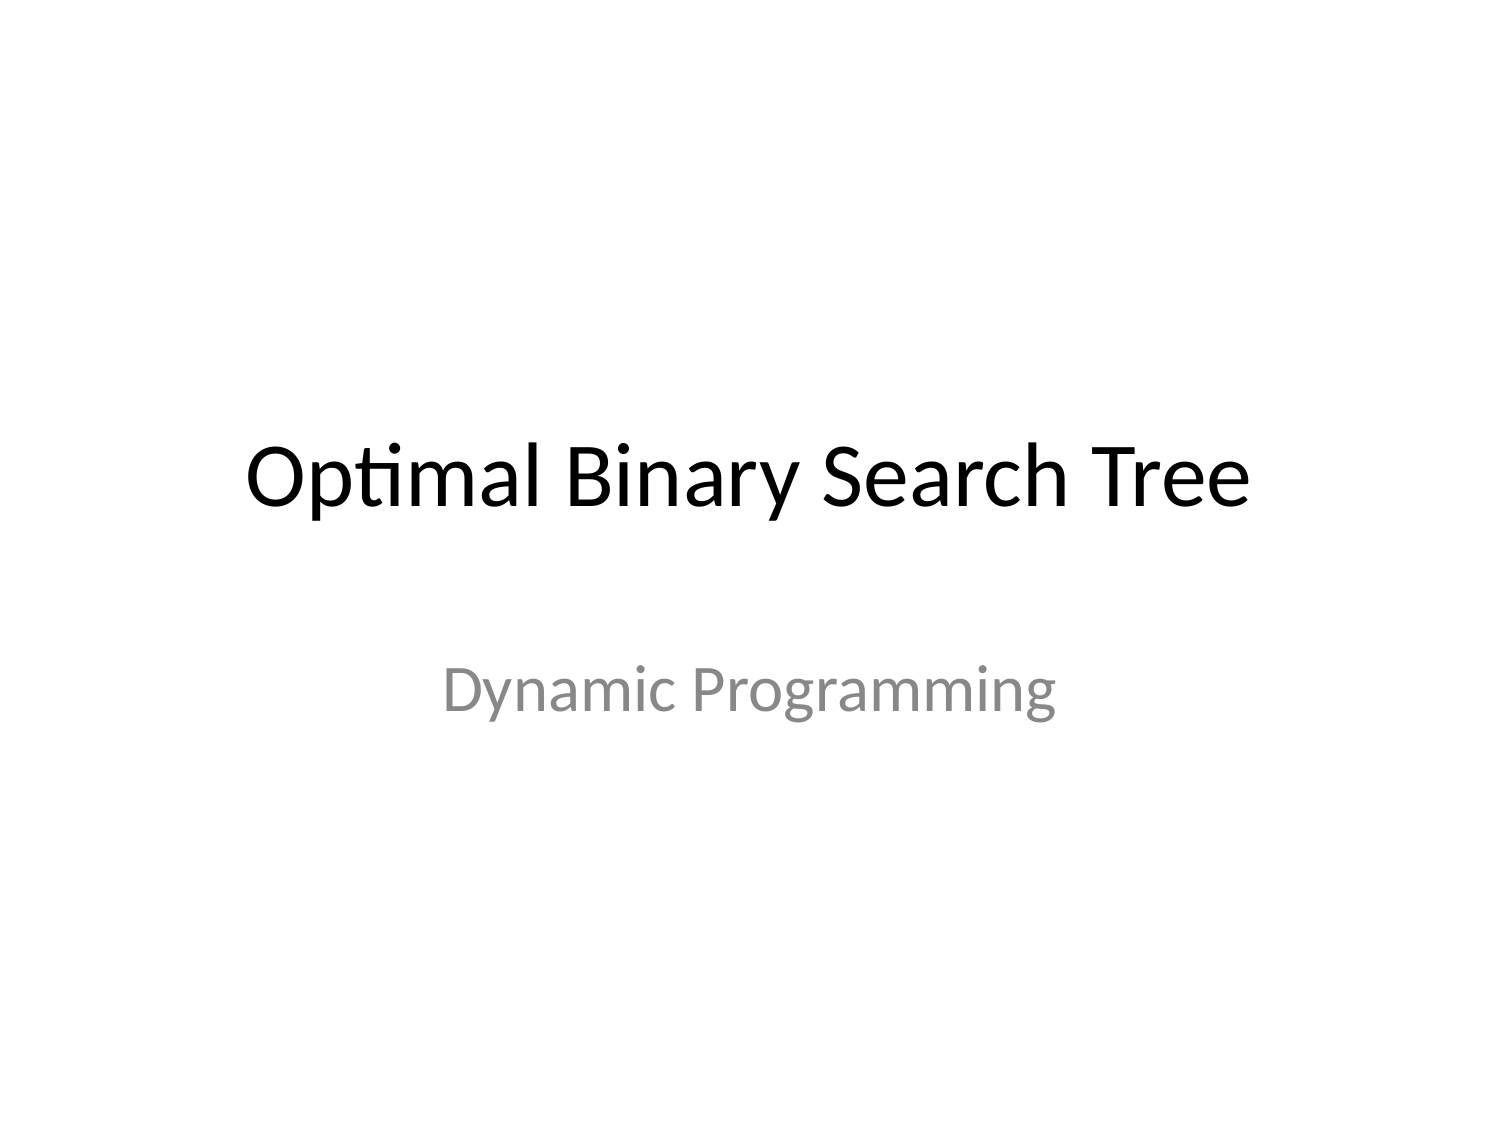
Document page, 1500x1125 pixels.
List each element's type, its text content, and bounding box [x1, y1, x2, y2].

subtitle Dynamic Programming [225, 637, 1275, 925]
title Optimal Binary Search Tree [112, 349, 1388, 591]
